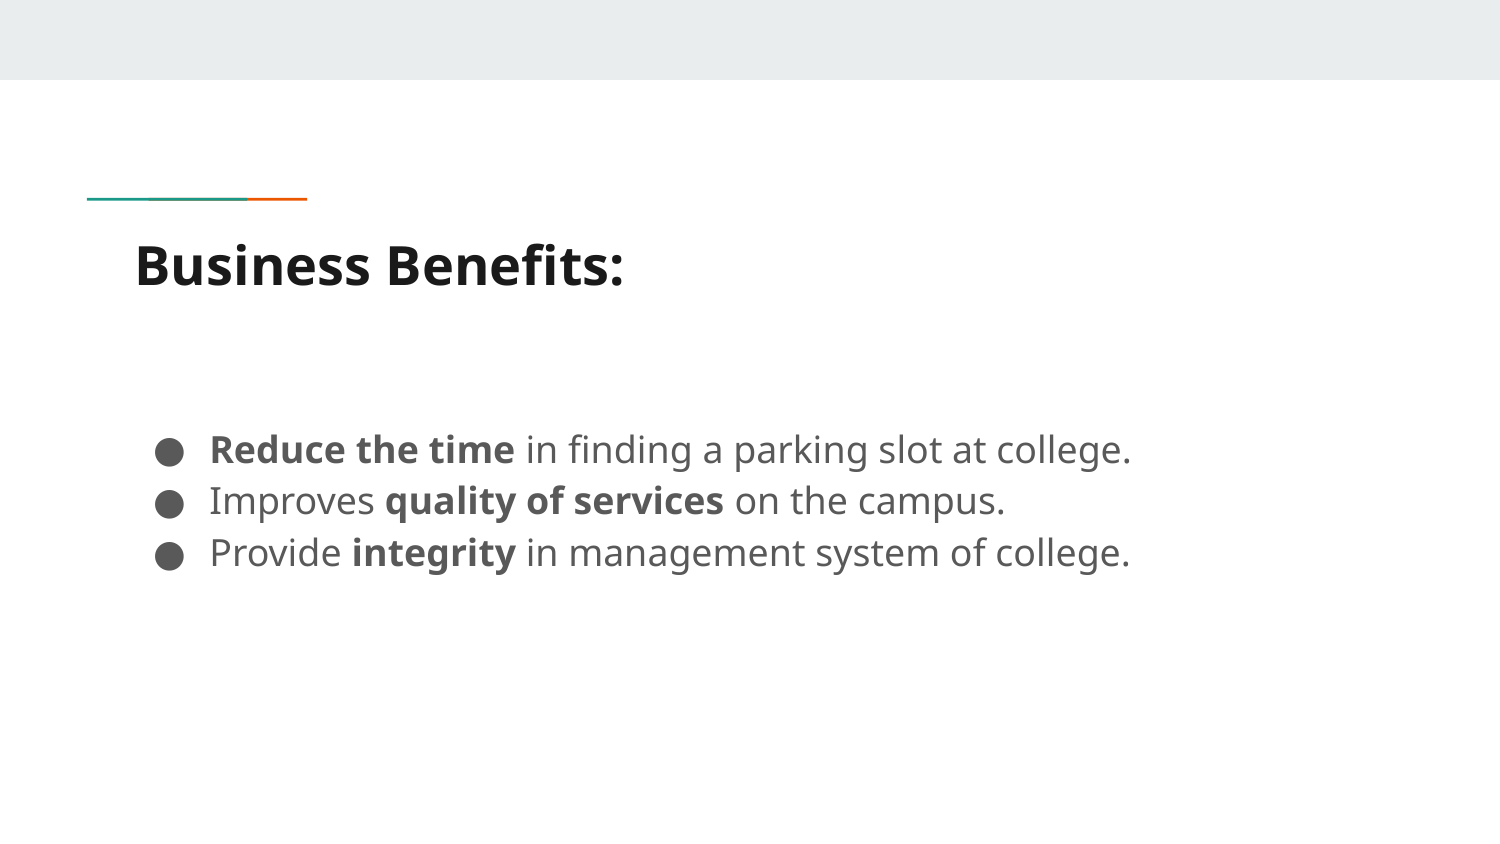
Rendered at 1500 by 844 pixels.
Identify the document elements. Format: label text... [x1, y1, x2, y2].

title Business Benefits: [119, 216, 1381, 305]
list Reduce the time in finding a parking slot at college. Improves quality of services on the campus. Provide integrity in management system of college. [119, 403, 1381, 600]
